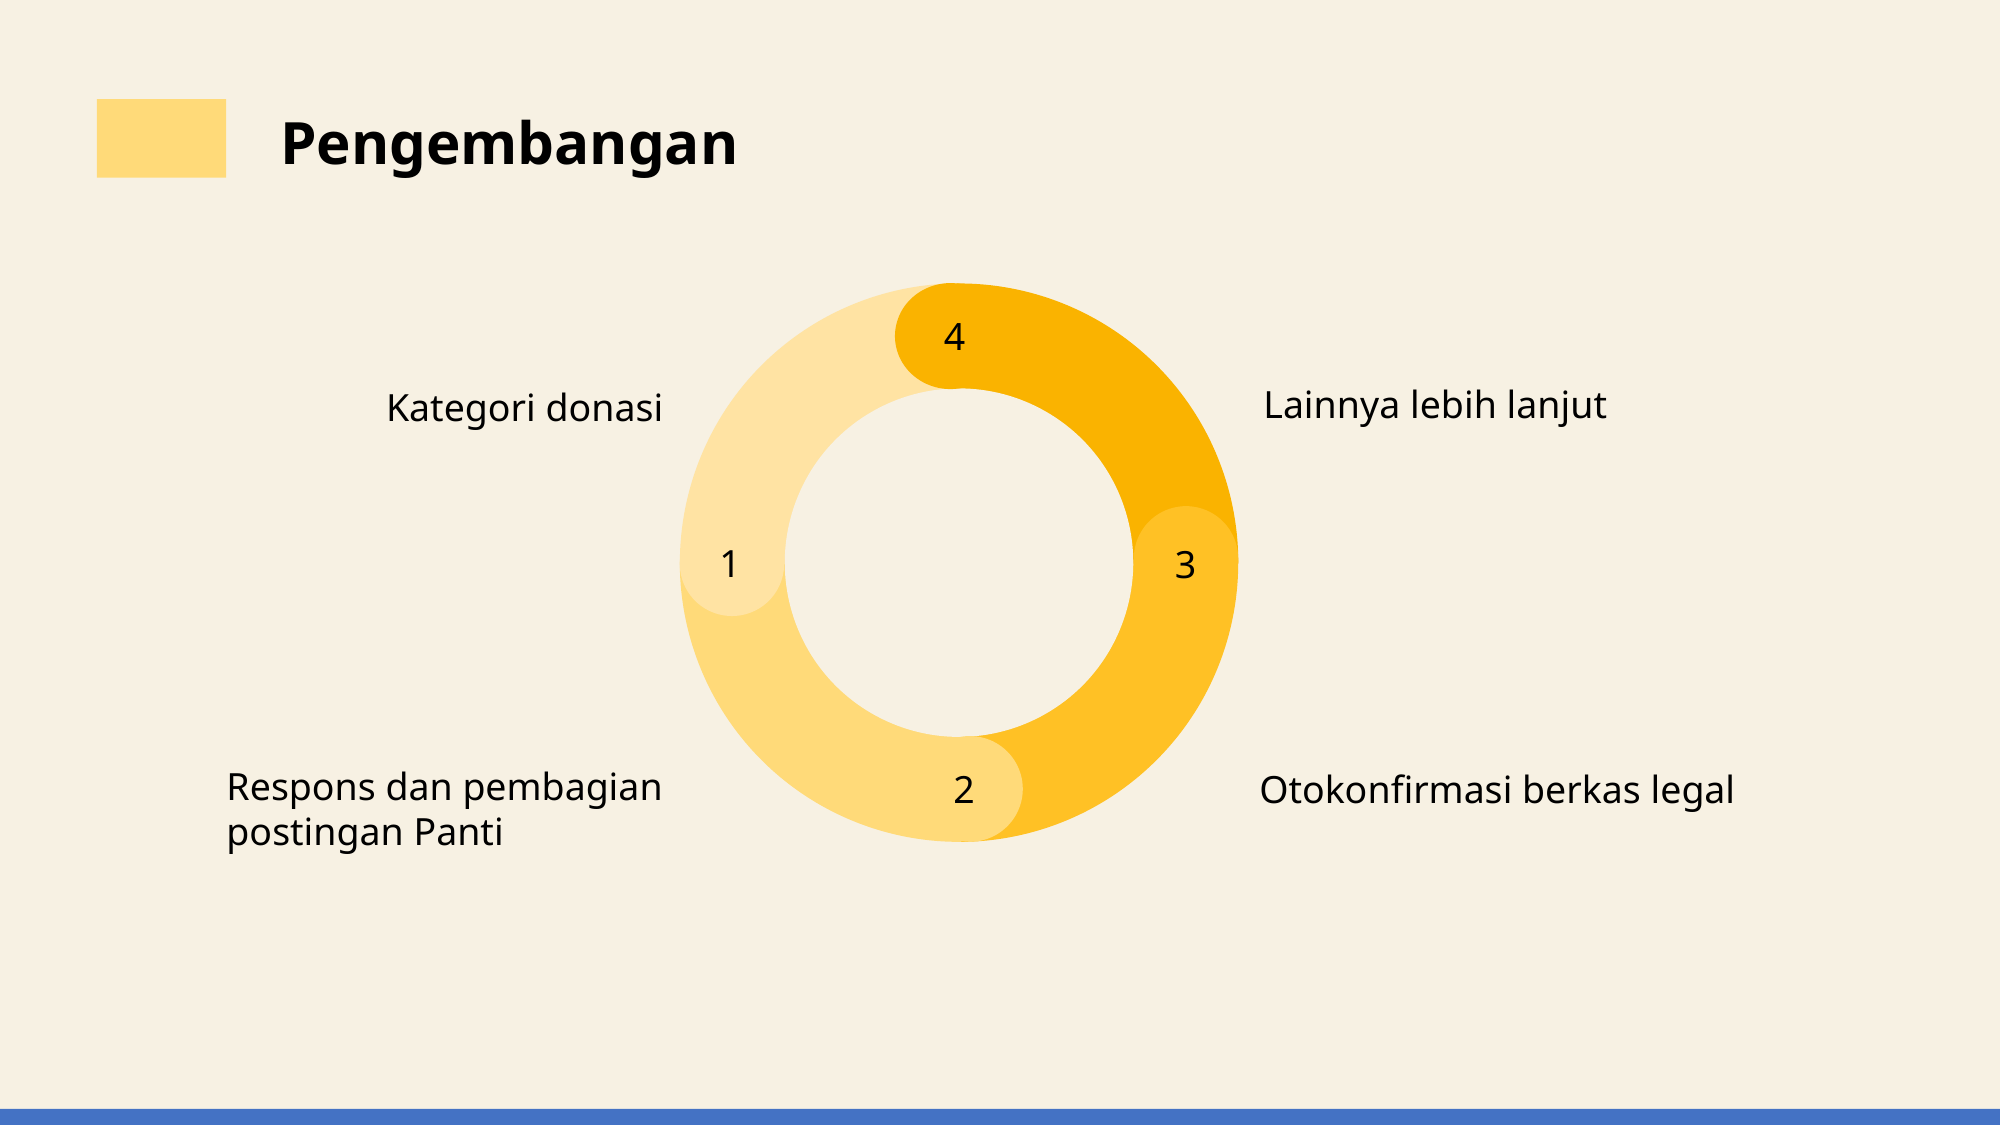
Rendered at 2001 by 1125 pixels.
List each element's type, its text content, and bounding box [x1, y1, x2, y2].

text_box Otokonfirmasi berkas legal [1244, 758, 1751, 819]
text_box [96, 98, 227, 179]
text_box Respons dan pembagian postingan Panti [211, 755, 678, 861]
text_box [0, 1108, 2000, 1125]
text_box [680, 284, 1238, 841]
text_box Kategori donasi [371, 376, 679, 436]
text_box Lainnya lebih lanjut [1248, 374, 1623, 434]
text_box Pengembangan [265, 99, 754, 184]
